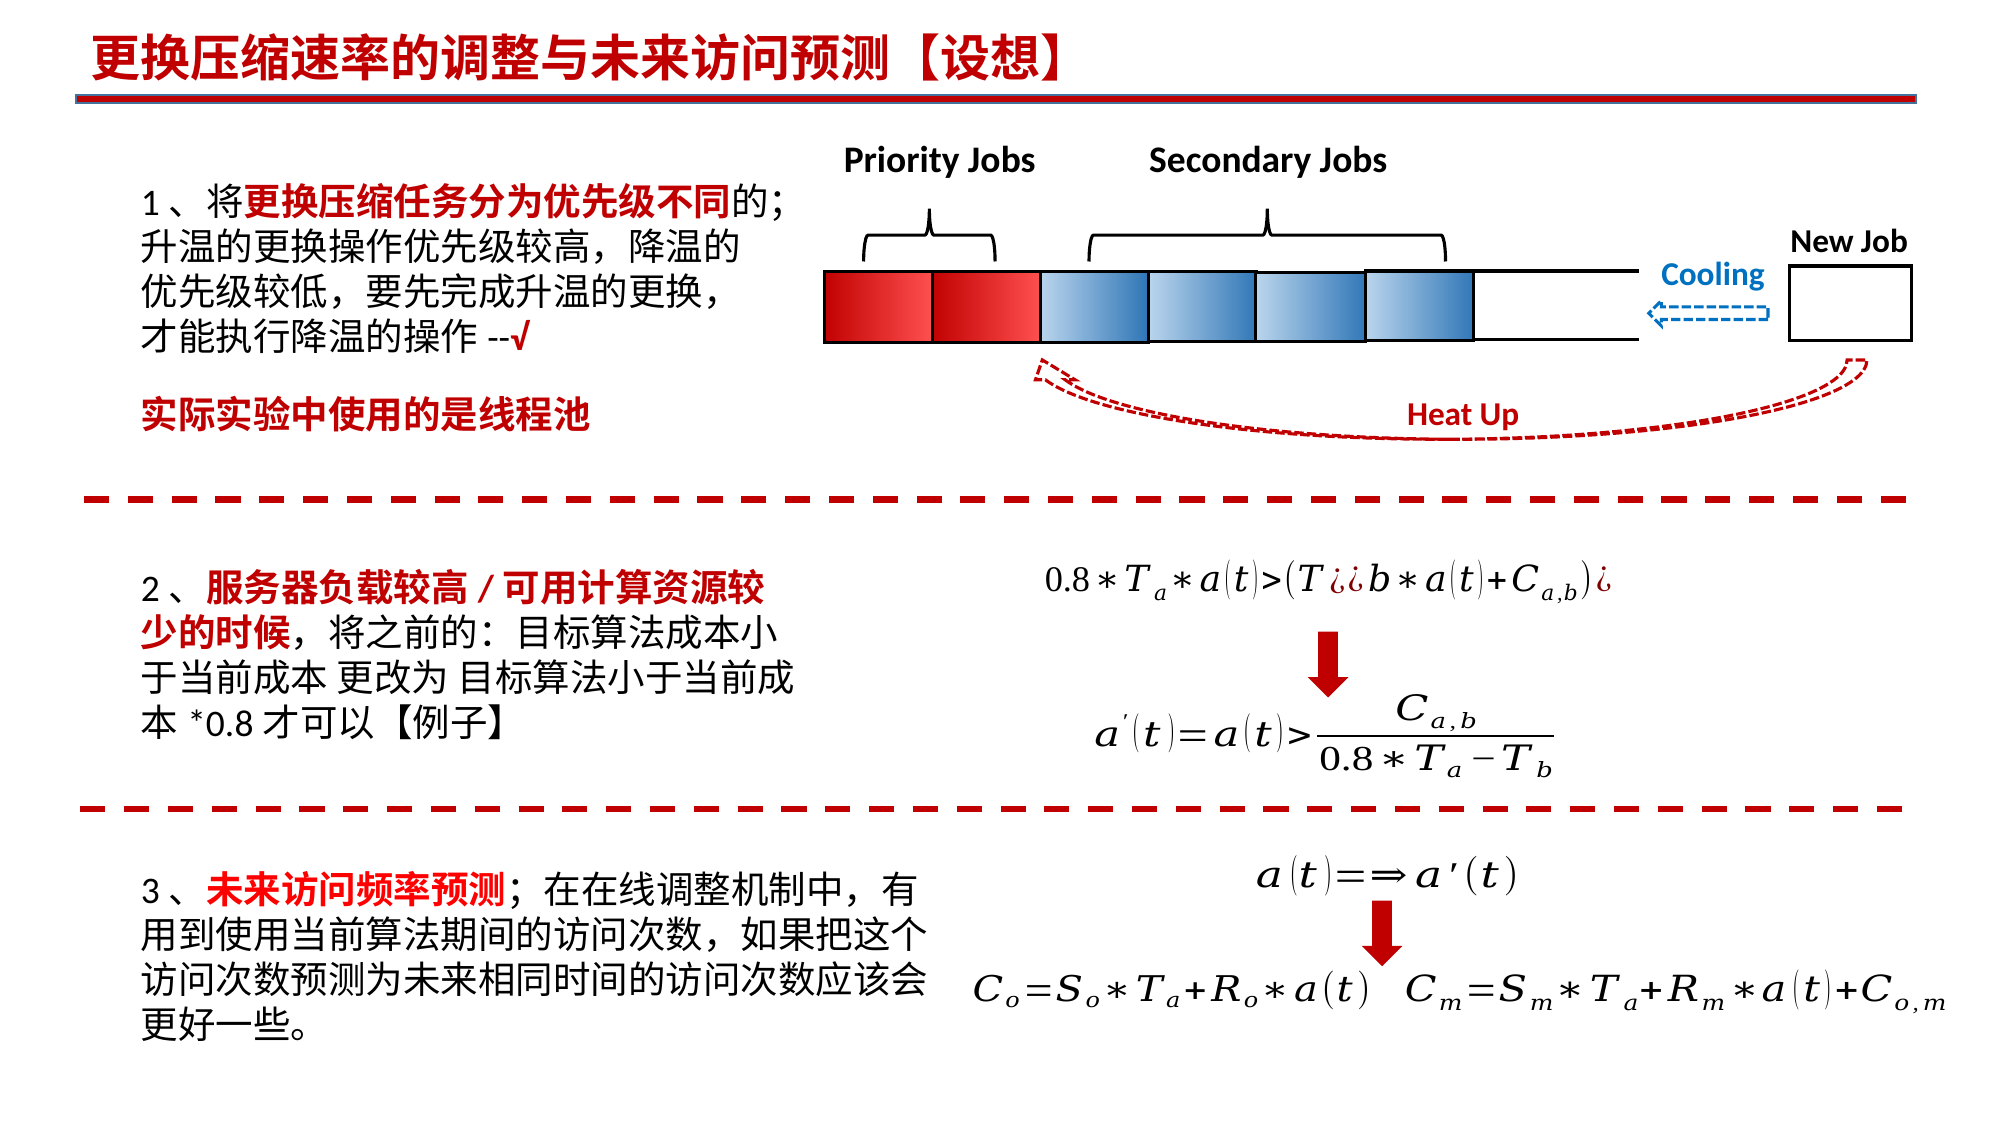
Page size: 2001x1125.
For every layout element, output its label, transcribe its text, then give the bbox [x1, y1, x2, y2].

text_box 2、服务器负载较高/可用计算资源较少的时候，将之前的：目标算法成本小于当前成本 更改为 目标算法小于当前成本*0.8才可以【例子】 [126, 556, 811, 752]
text_box [1307, 631, 1349, 698]
text_box 更换压缩速率的调整与未来访问预测【设想】 [75, 19, 1256, 95]
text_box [824, 127, 1927, 441]
text_box [1361, 900, 1403, 967]
text_box 实际实验中使用的是线程池 [126, 383, 616, 444]
text_box 3、未来访问频率预测；在在线调整机制中，有用到使用当前算法期间的访问次数，如果把这个访问次数预测为未来相同时间的访问次数应该会更好一些。 [126, 858, 950, 1054]
text_box 1、将更换压缩任务分为优先级不同的； 升温的更换操作优先级较高，降温的优先级较低，要先完成升温的更换，才能执行降温的操作--√ [126, 171, 788, 366]
text_box [75, 94, 1917, 104]
